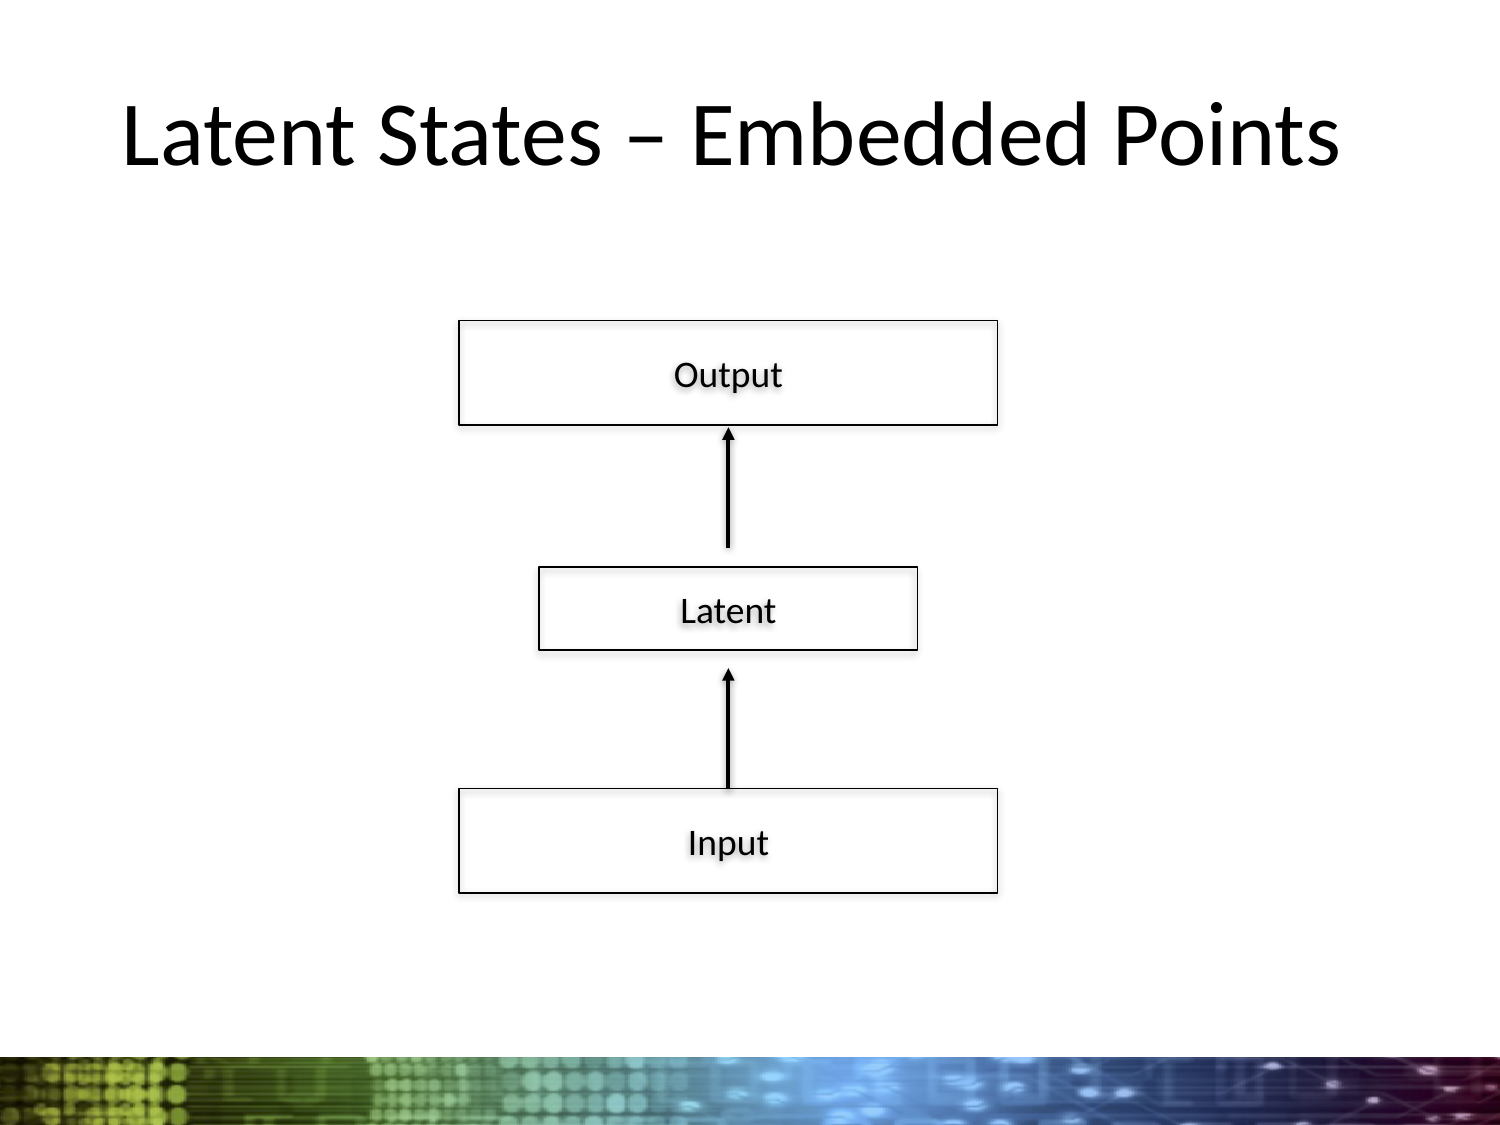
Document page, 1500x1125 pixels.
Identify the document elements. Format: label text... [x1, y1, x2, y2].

picture [0, 1057, 1500, 1125]
text_box Latent [538, 566, 918, 651]
text_box Input [458, 788, 998, 894]
text_box Output [458, 320, 998, 426]
text_box Latent States – Embedded Points [66, 34, 1398, 224]
